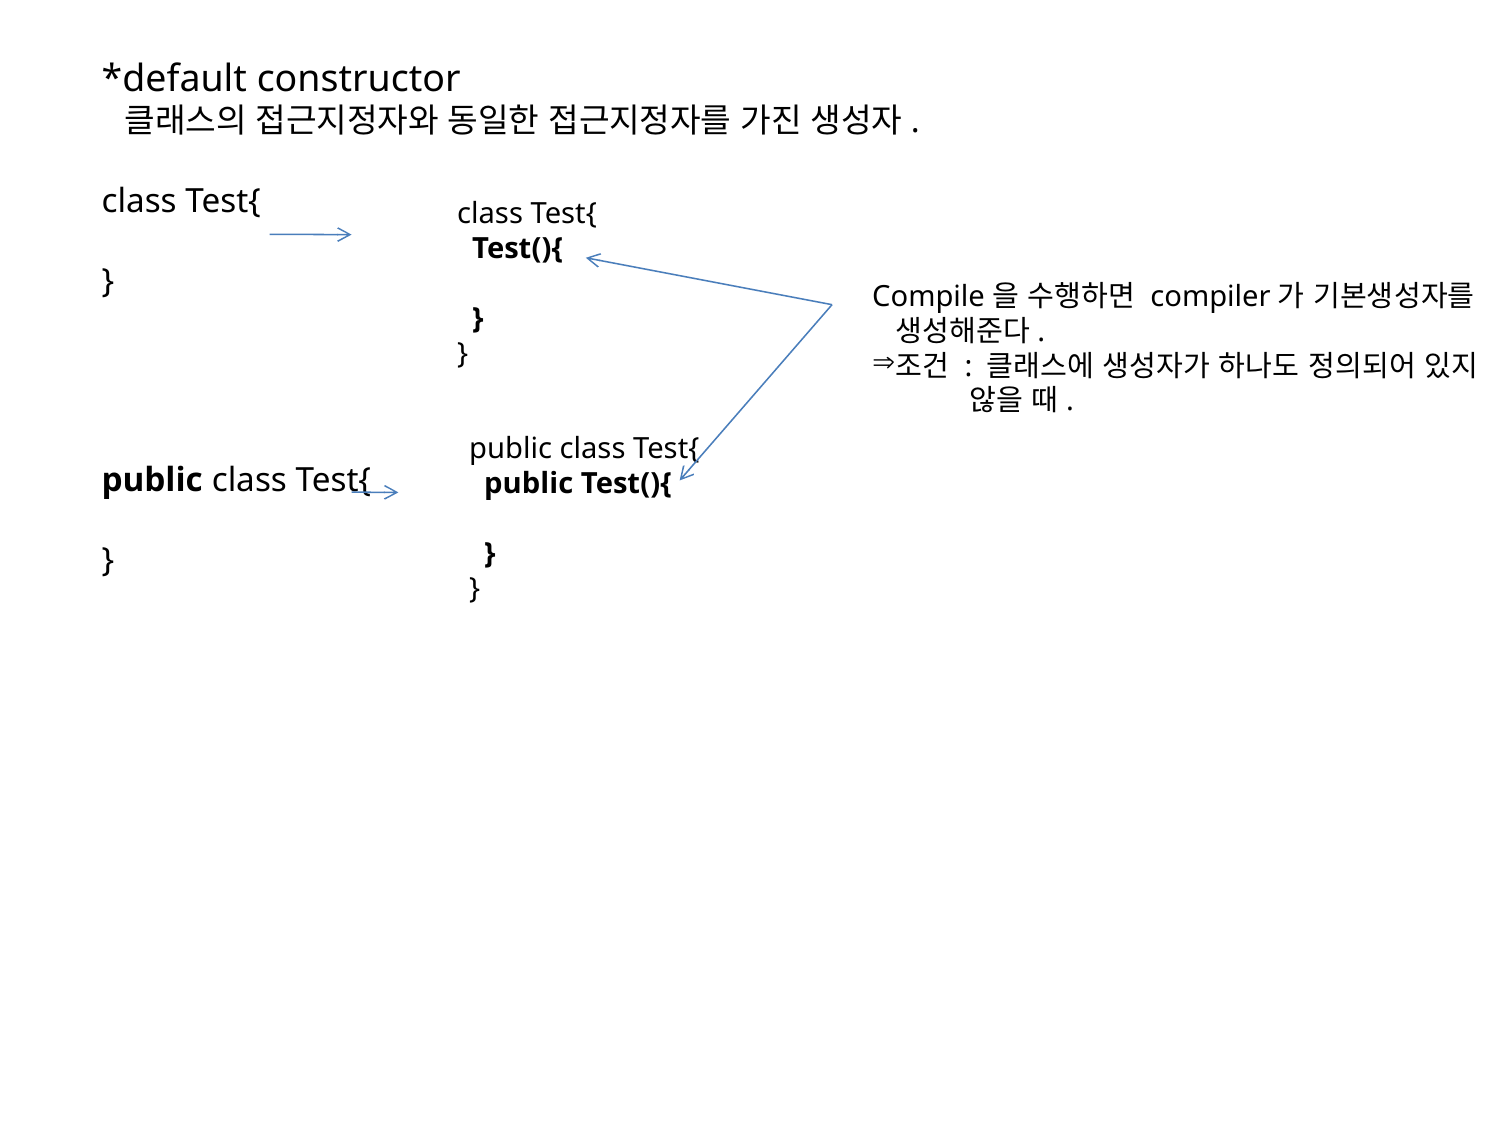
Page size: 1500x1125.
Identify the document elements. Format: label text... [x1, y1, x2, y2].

text_box class Test{ Test(){ } } [442, 187, 612, 377]
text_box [585, 257, 833, 305]
text_box *default constructor 클래스의 접근지정자와 동일한 접근지정자를 가진 생성자. class Test{ } public class Test{ } [86, 46, 935, 706]
text_box Compile을 수행하면 compiler가 기본생성자를 생성해준다. 조건 : 클래스에 생성자가 하나도 정의되어 있지 않을 때. [857, 269, 1494, 425]
text_box public class Test{ public Test(){ } } [454, 421, 715, 612]
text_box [667, 316, 844, 469]
